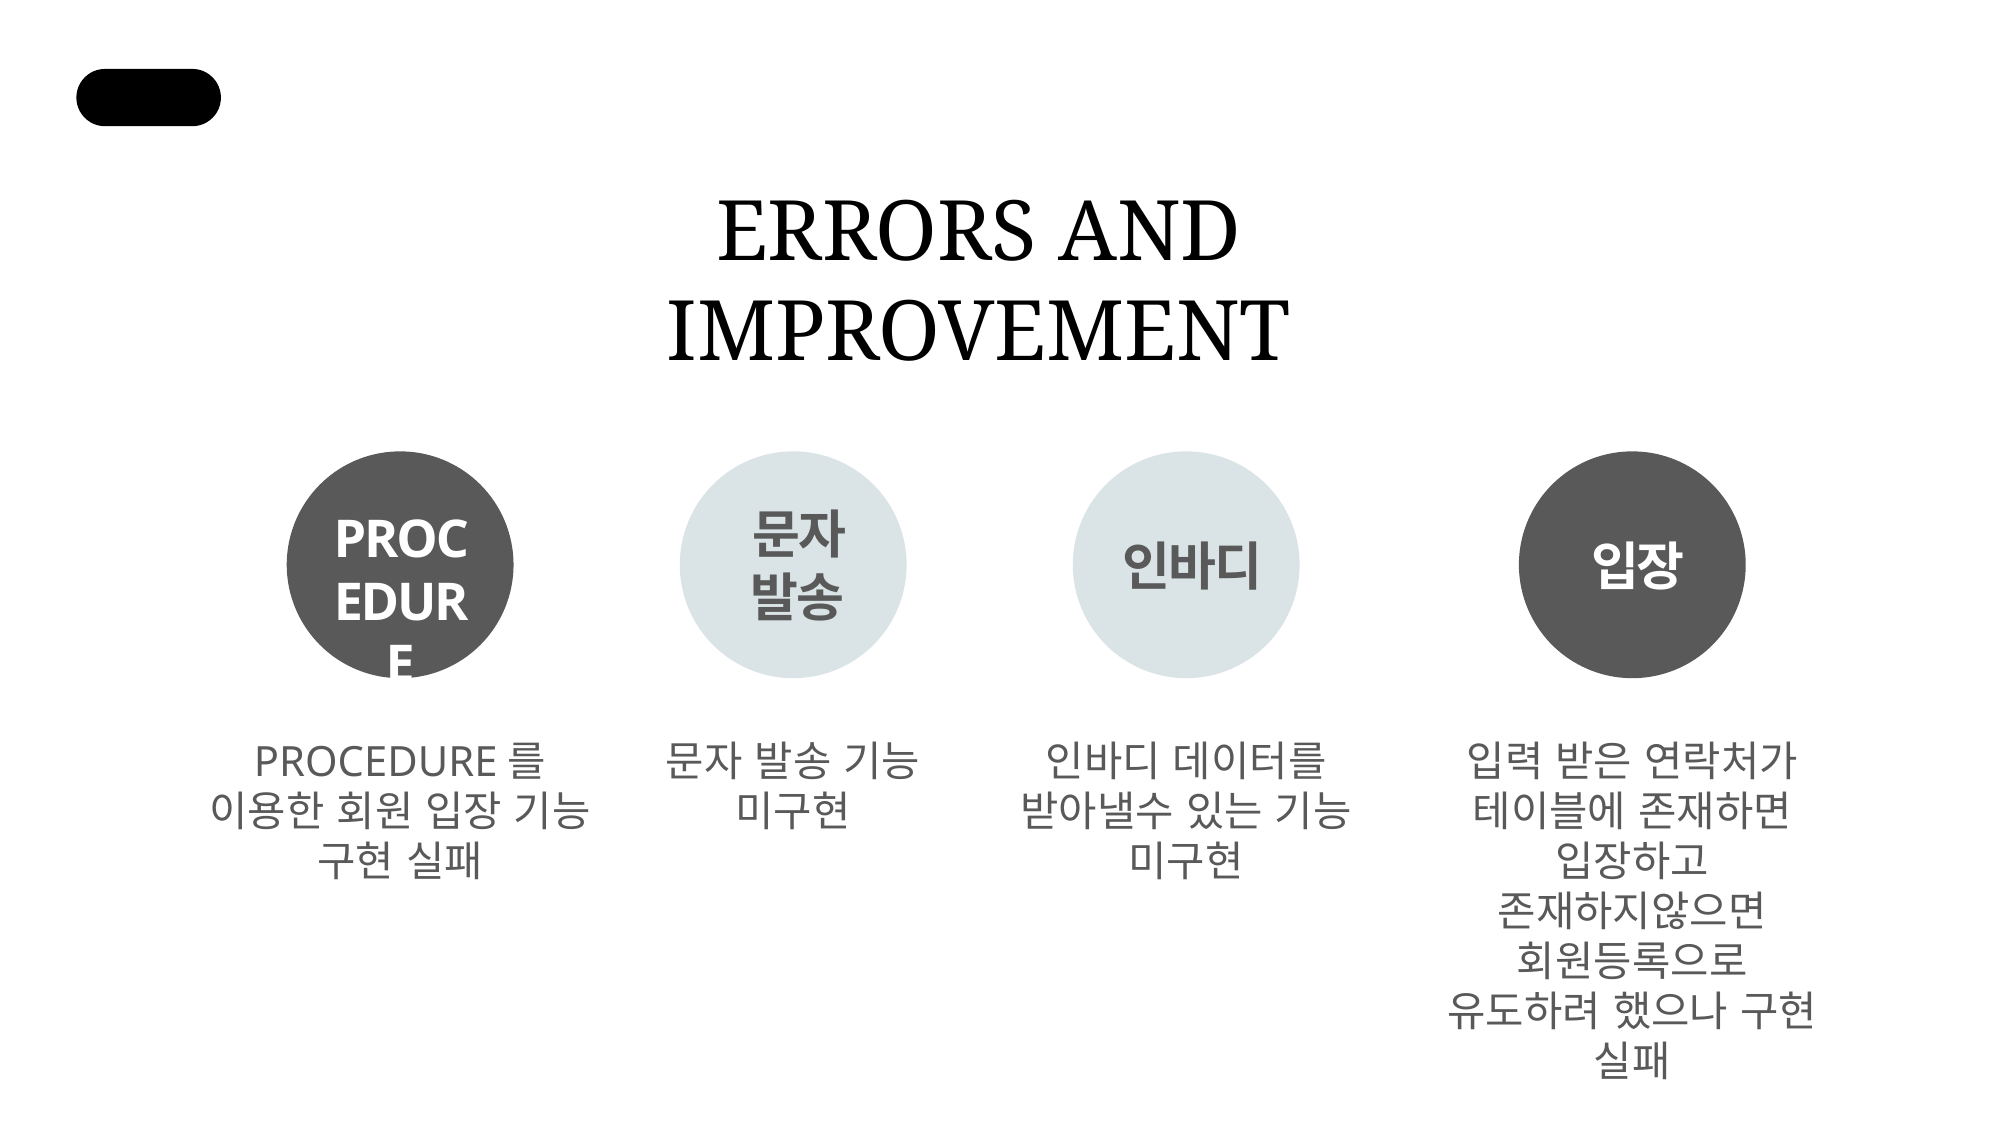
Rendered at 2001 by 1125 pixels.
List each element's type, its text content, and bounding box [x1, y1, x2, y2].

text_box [638, 451, 948, 844]
text_box [75, 67, 222, 128]
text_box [1424, 451, 1841, 1046]
text_box ERRORS AND IMPROVEMENT [454, 170, 1504, 385]
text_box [192, 451, 609, 895]
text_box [978, 451, 1395, 895]
